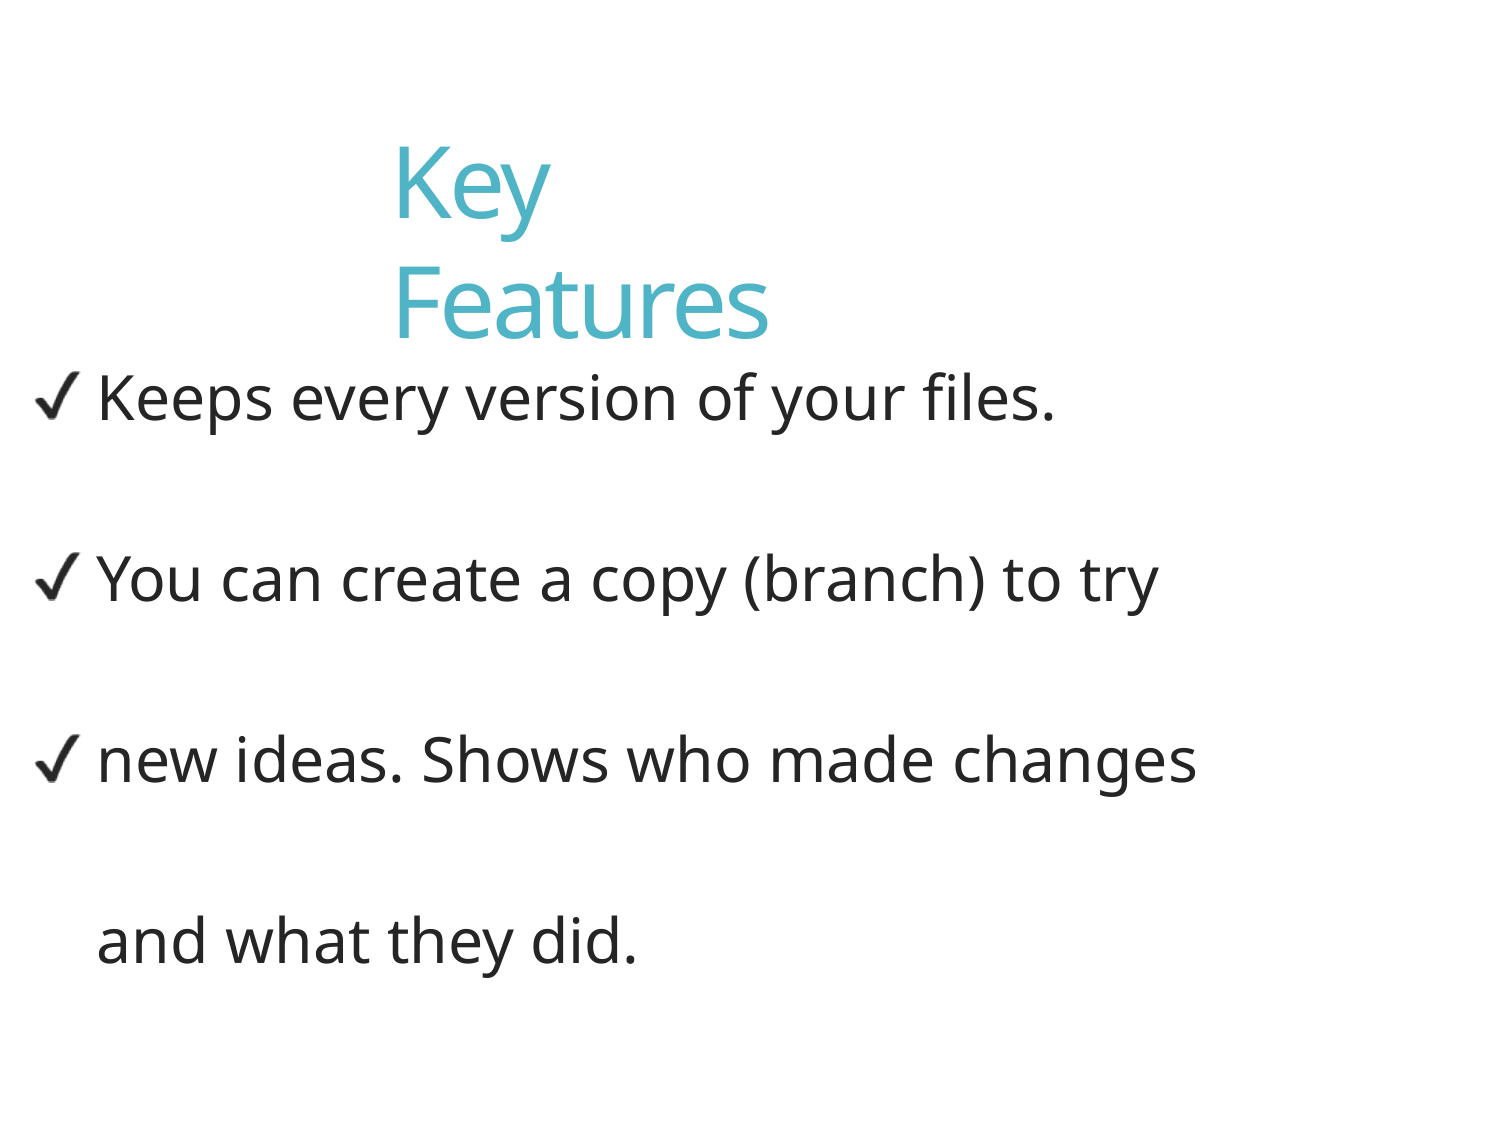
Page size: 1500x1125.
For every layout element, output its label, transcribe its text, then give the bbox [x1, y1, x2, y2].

picture [33, 371, 81, 421]
text_box Keeps every version of your files. You can create a copy (branch) to try new ideas. Shows who made changes and what they did. [94, 355, 1298, 977]
title Key Features [388, 116, 867, 355]
picture [33, 552, 81, 602]
picture [33, 733, 81, 783]
